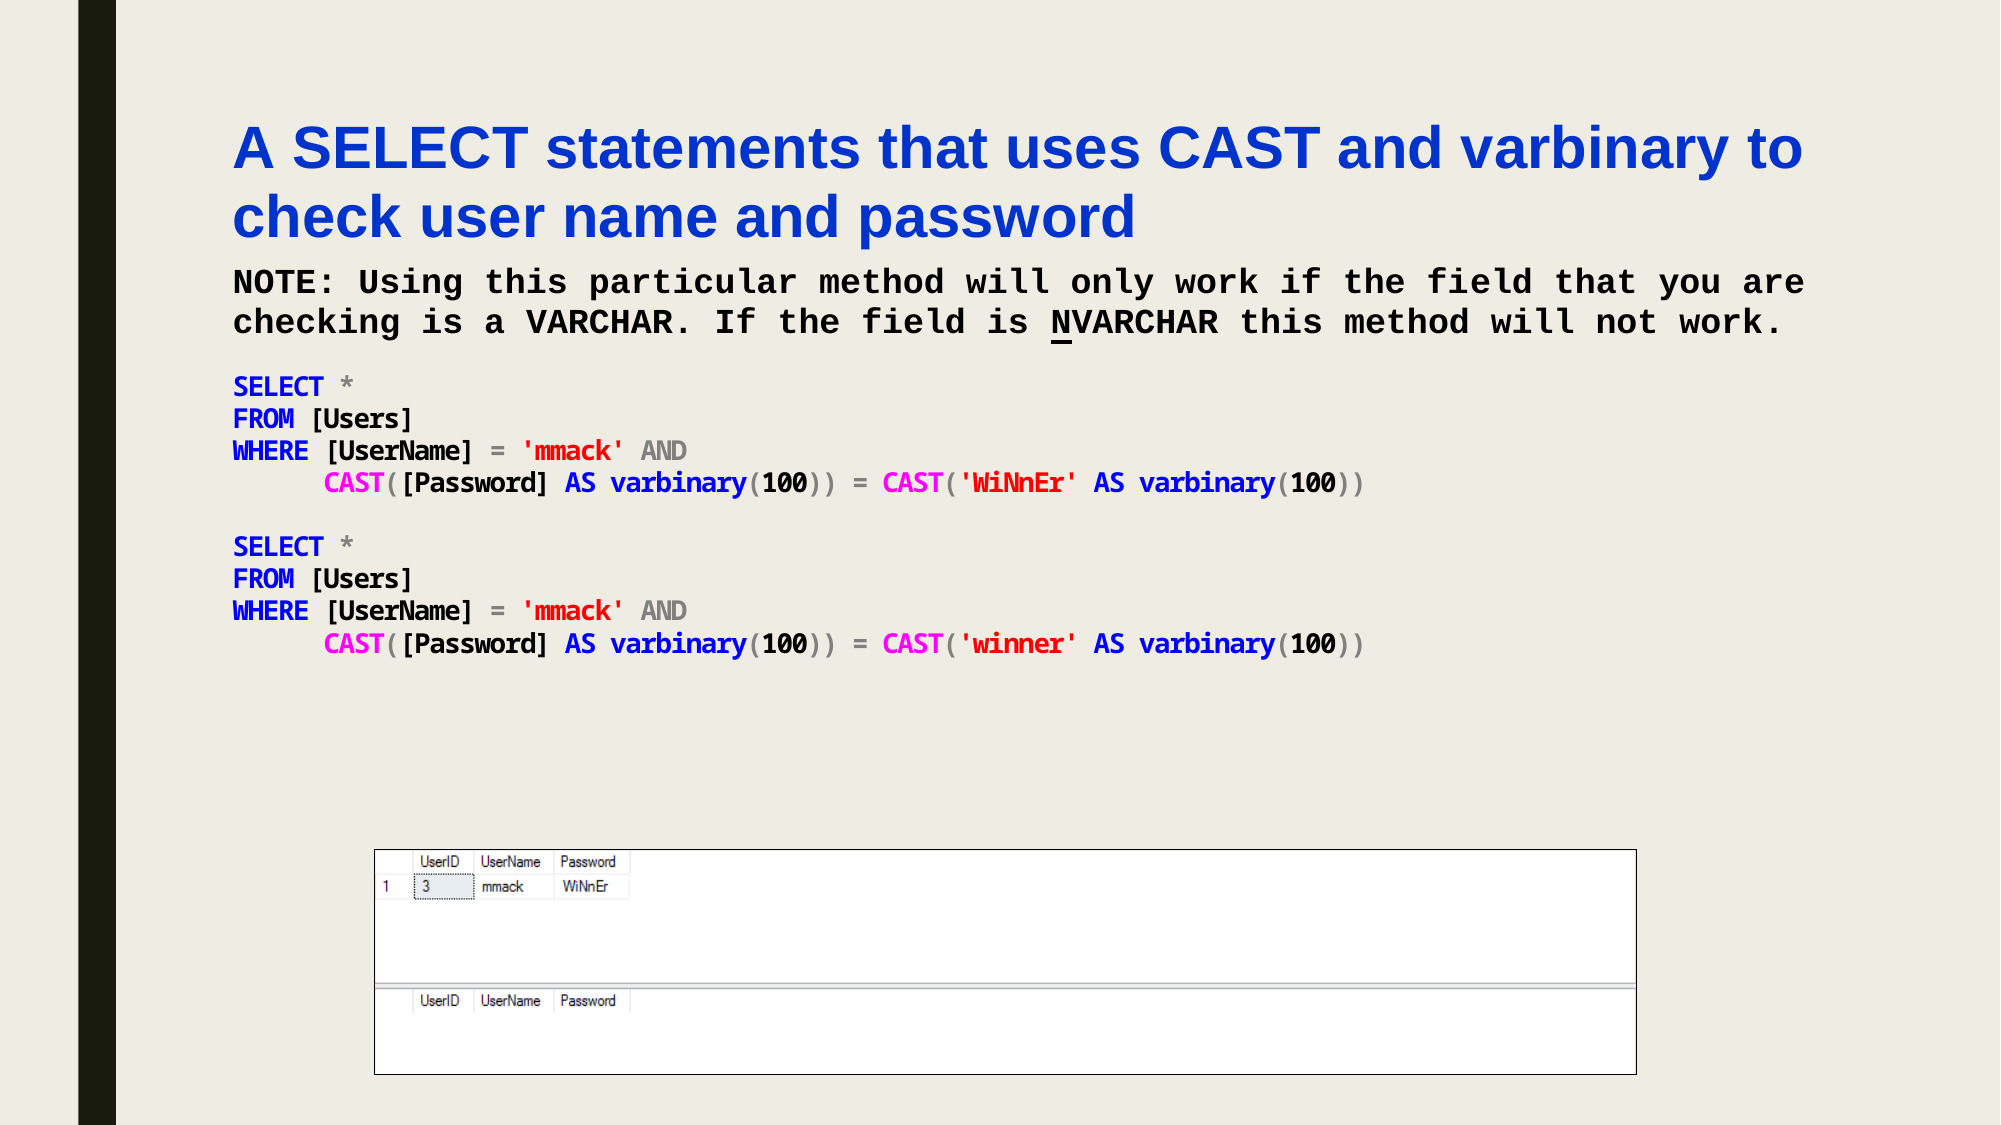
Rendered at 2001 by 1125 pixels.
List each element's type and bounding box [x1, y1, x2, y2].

text_box [232, 112, 1908, 772]
picture [374, 849, 1637, 1075]
